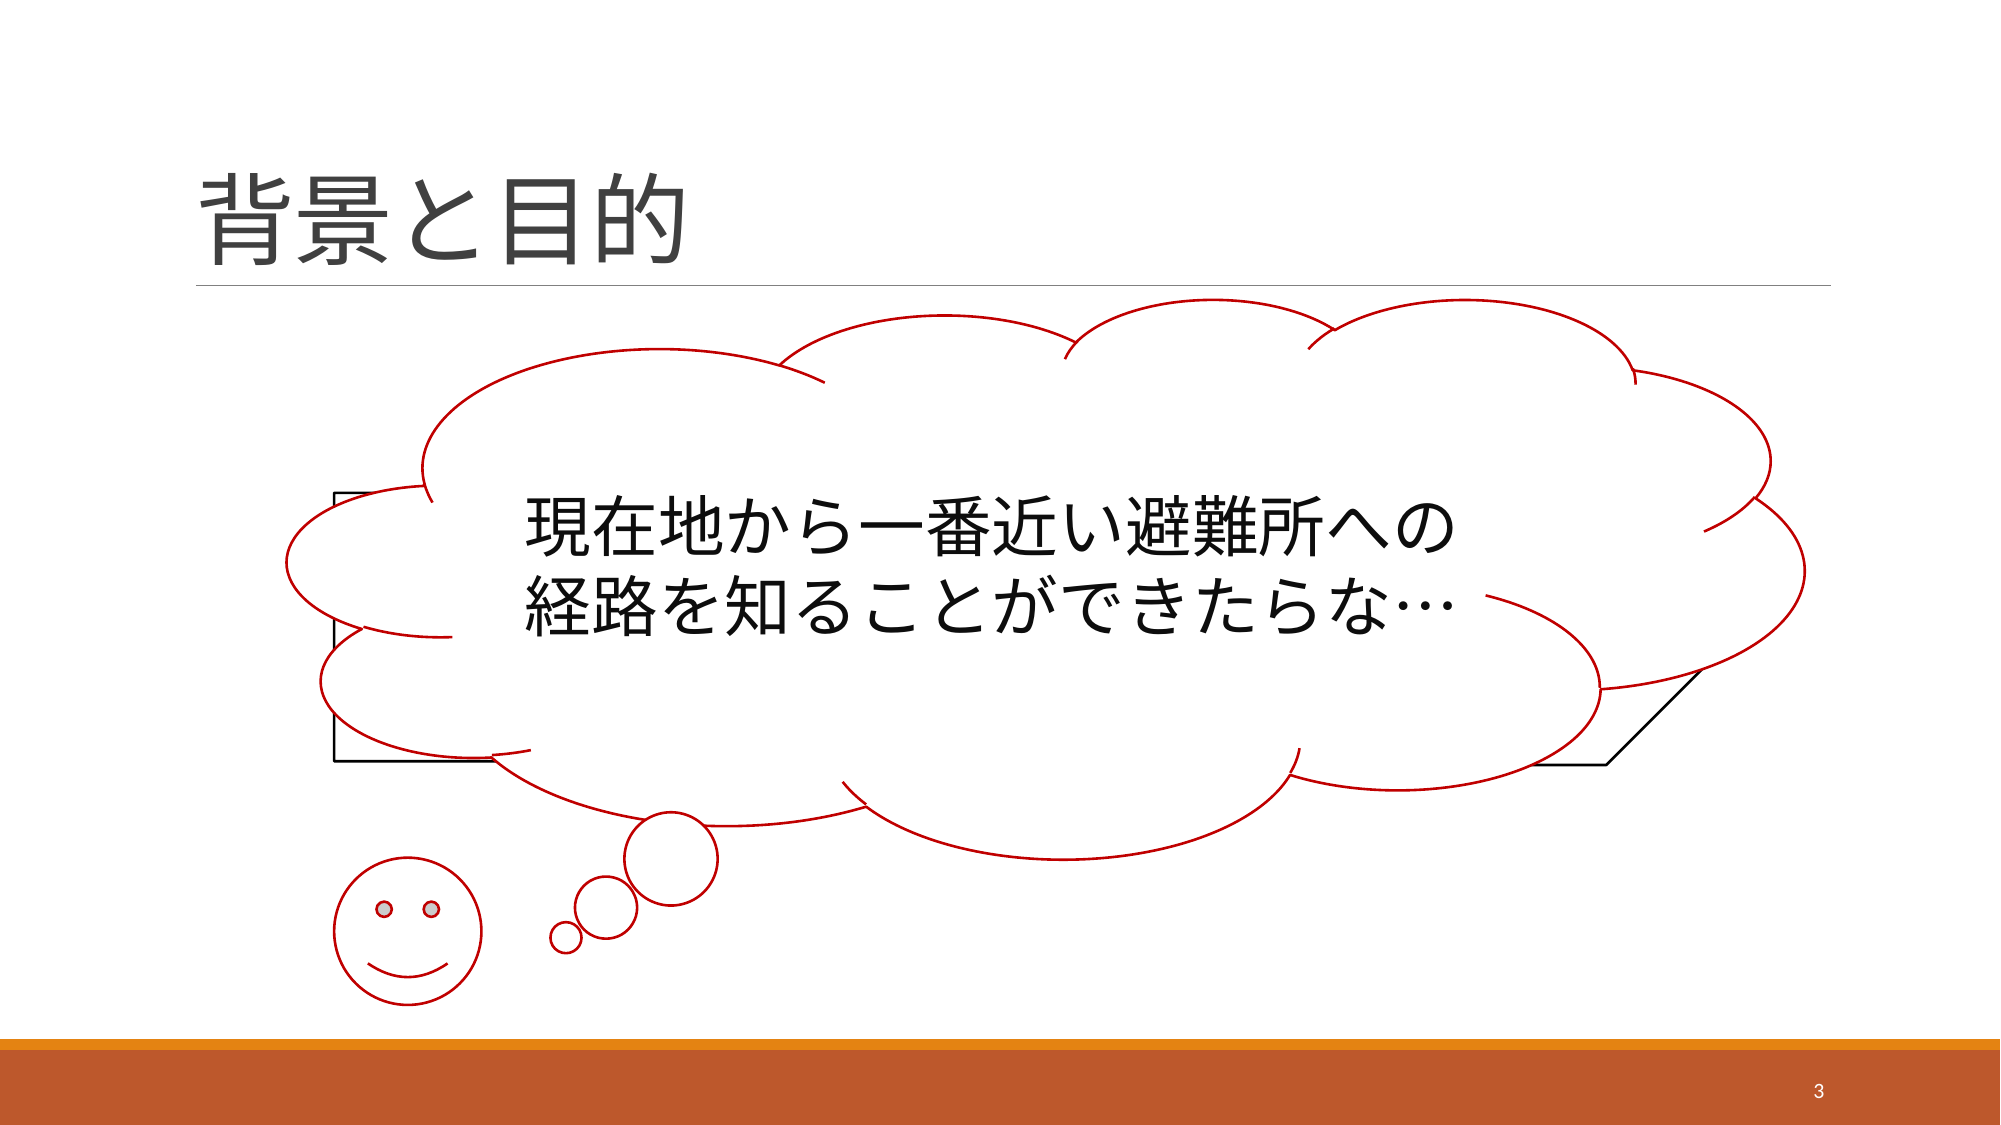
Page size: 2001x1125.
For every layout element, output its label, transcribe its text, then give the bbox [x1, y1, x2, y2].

text_box 地震が 多発している [332, 714, 494, 763]
text_box 地震が 多発している [332, 620, 357, 649]
text_box [332, 856, 483, 1007]
text_box 現在地から一番近い避難所への経路を知ることができたらな… [285, 298, 1807, 955]
text_box 迅速に避難してもらいたい [1533, 671, 1703, 767]
title 背景と目的 [180, 47, 1830, 285]
slide_number 3 [1624, 1059, 1840, 1120]
text_box 地震が 多発している [332, 491, 372, 505]
